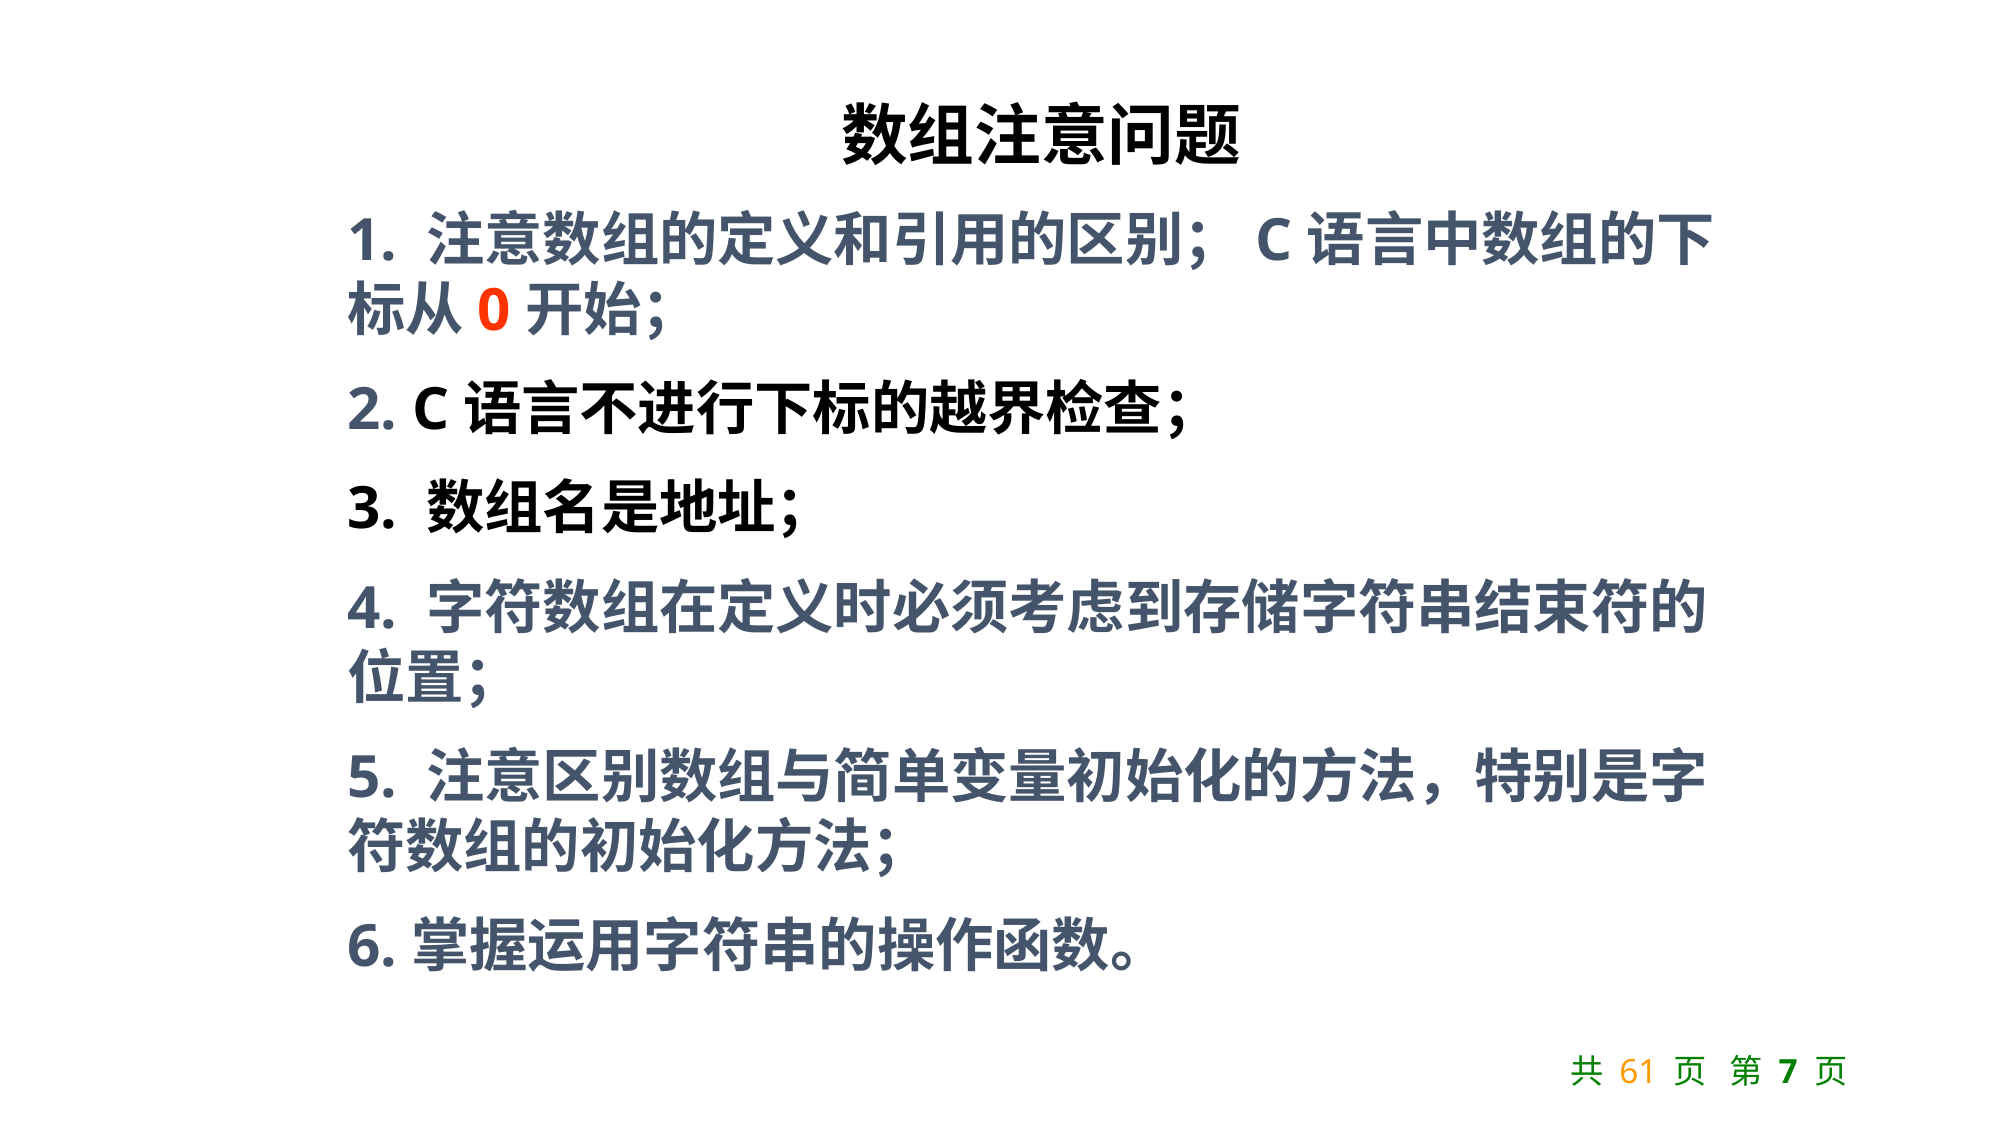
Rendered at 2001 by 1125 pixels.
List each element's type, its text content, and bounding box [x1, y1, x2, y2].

slide_number 共 61 页 第 7 页 [1412, 1042, 1863, 1103]
text_box 数组注意问题 1. 注意数组的定义和引用的区别；C语言中数组的下标从0开始； 2. C语言不进行下标的越界检查； 3. 数组名是地址； 4. 字符数组在定义时必须考虑到存储字符串结束符的位置； 5. 注意区别数组与简单变量初始化的方法，特别是字符数组的初始化方法； 6.掌握运用字符串的操作函数。 [332, 85, 1750, 986]
